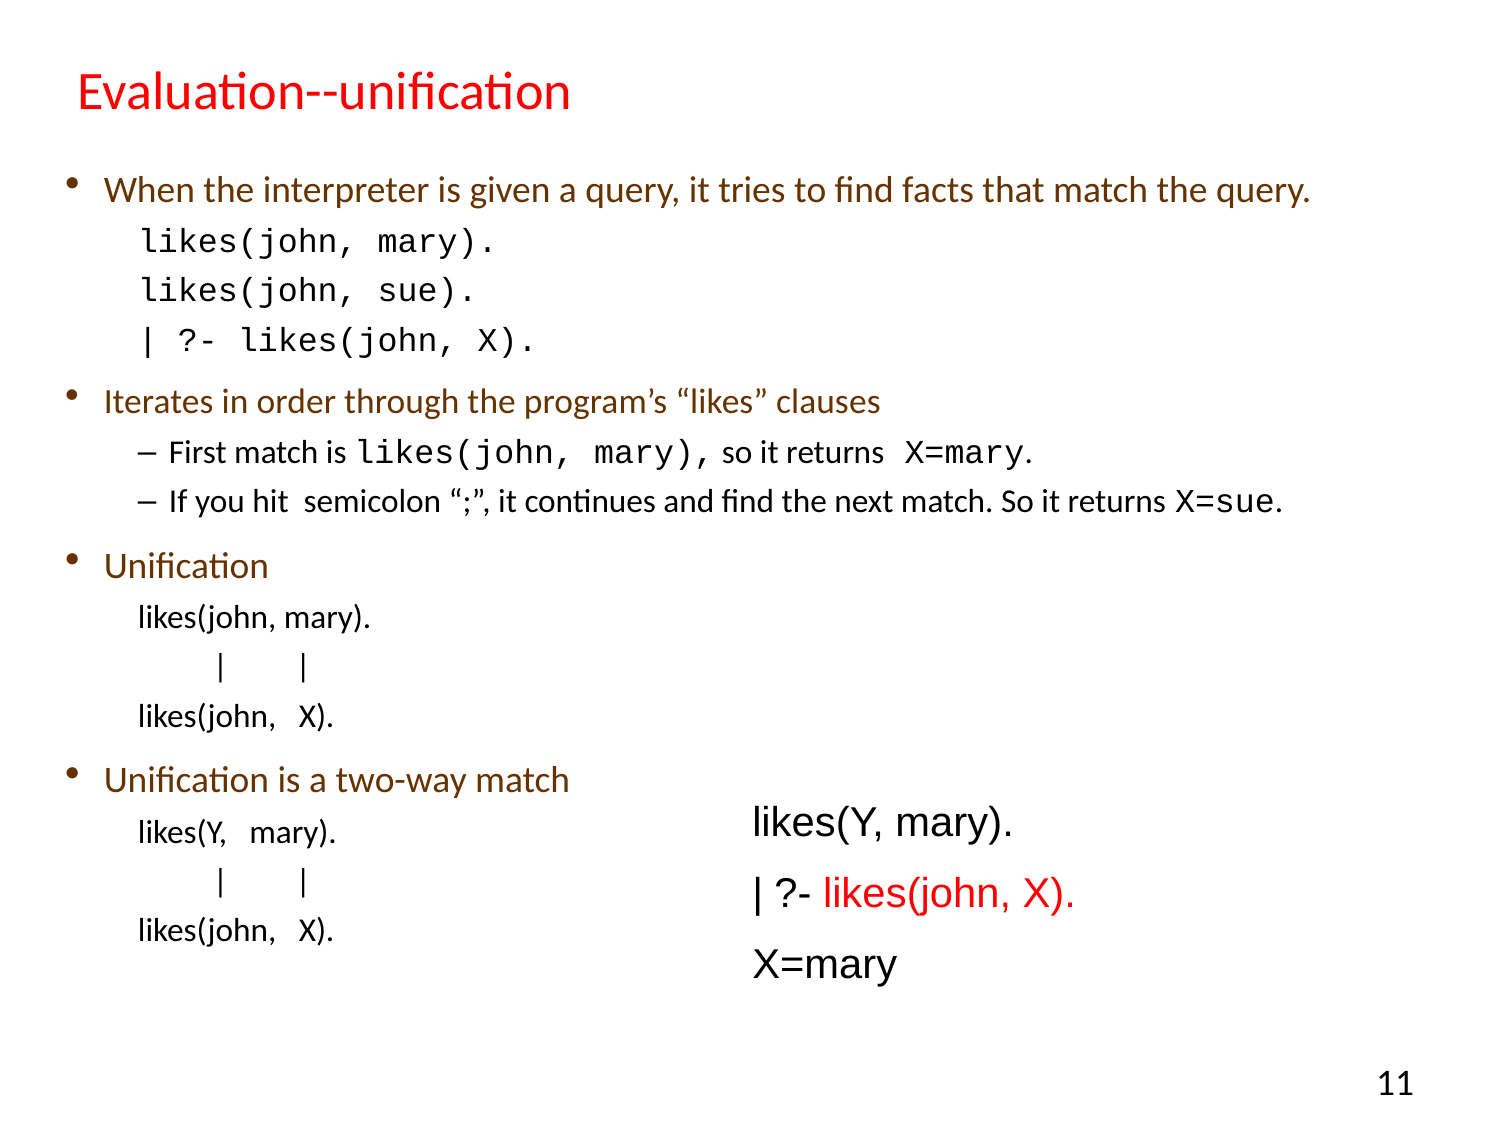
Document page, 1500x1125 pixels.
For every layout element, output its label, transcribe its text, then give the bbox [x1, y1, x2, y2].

text_box likes(Y, mary). | ?- likes(john, X). X=mary [737, 787, 1213, 994]
slide_number 11 [1287, 1049, 1438, 1101]
title Evaluation--unification [62, 49, 1426, 126]
list When the interpreter is given a query, it tries to find facts that match the query. likes(john, mary). likes(john, sue). | ?- likes(john, X). Iterates in order through the program’s “likes” clauses First match is likes(john, mary), so it returns X=mary. If you hit semicolon “;”, it continues and find the next match. So it returns X=sue. Unification likes(john, mary). | | likes(john, X). Unification is a two-way match likes(Y, mary). | | likes(john, X). [49, 162, 1426, 1013]
